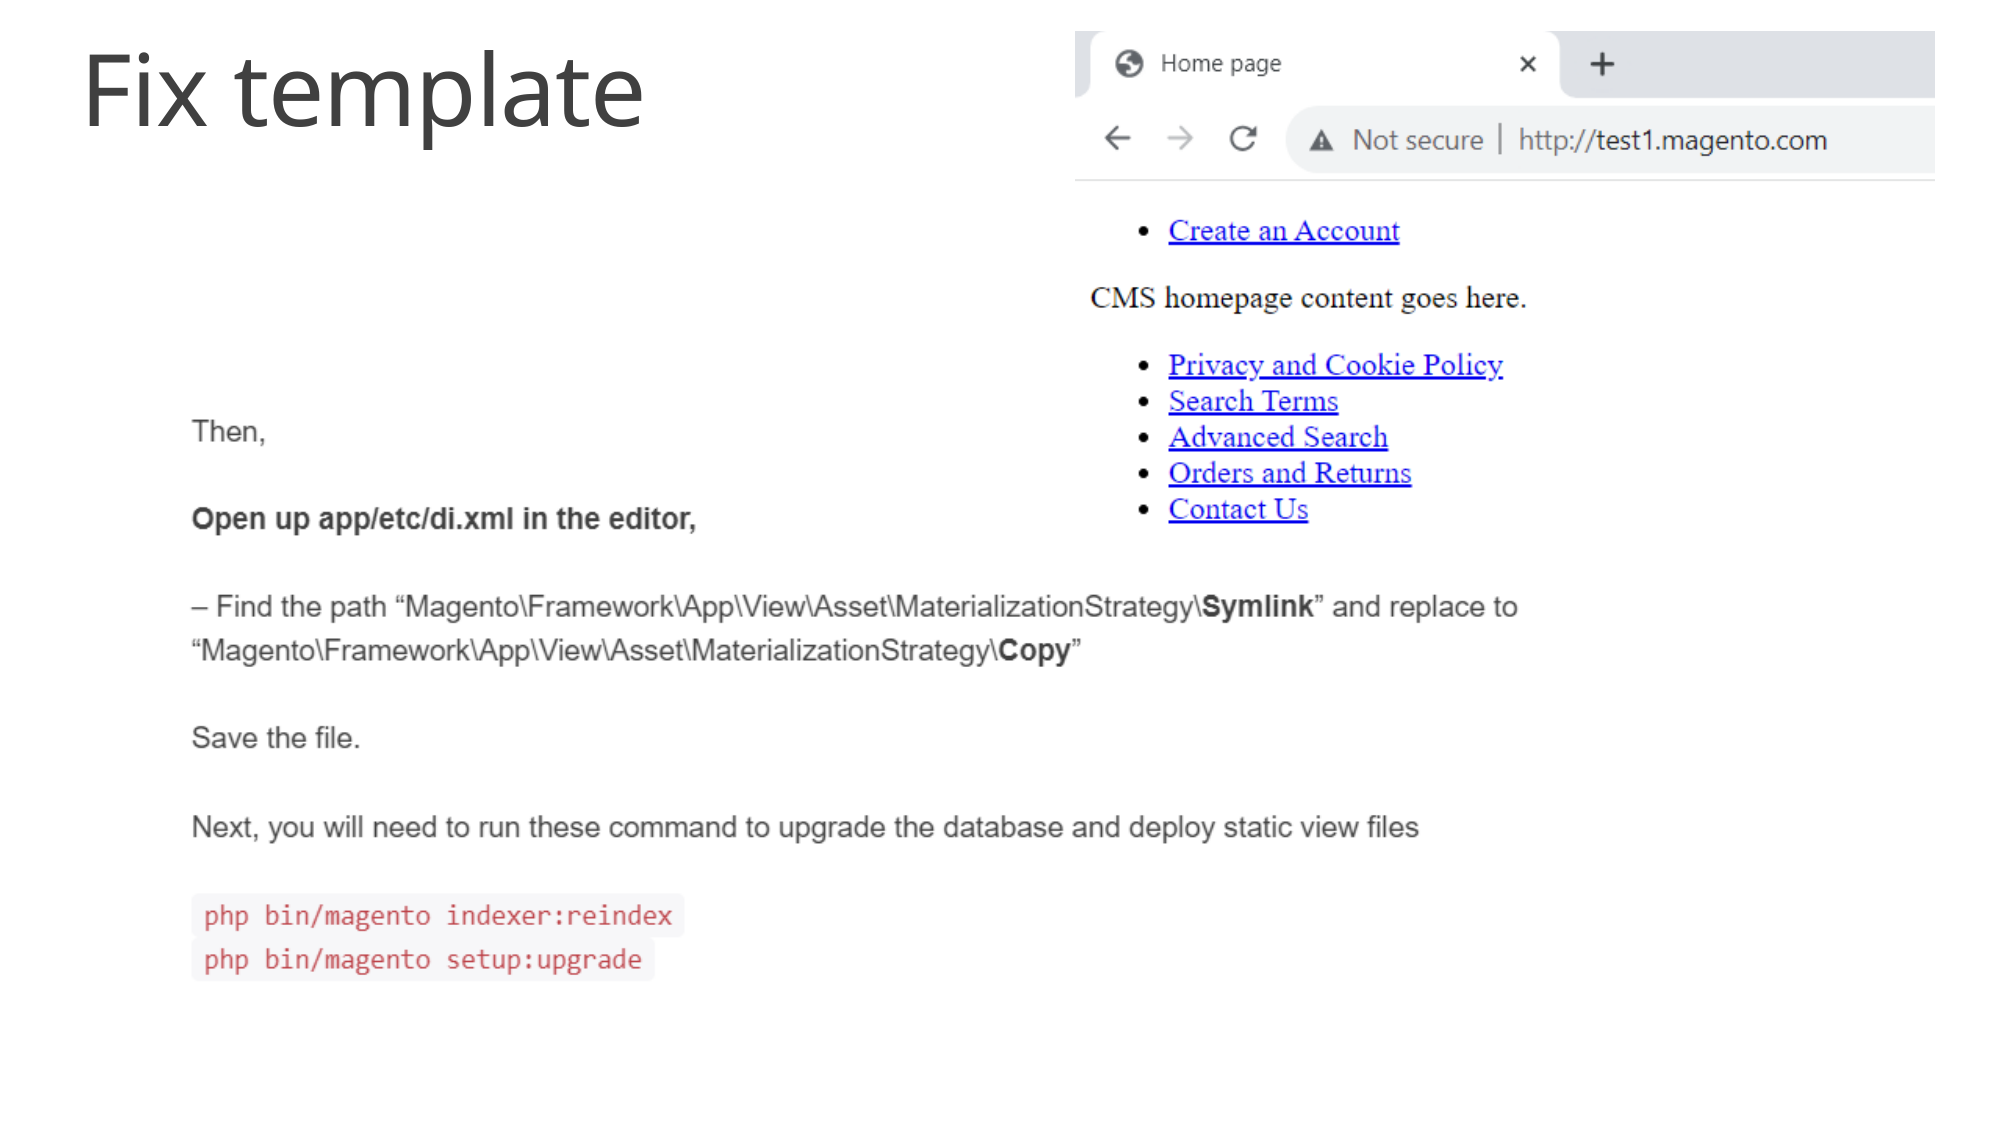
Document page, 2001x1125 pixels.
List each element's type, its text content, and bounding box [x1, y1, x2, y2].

title Fix template [65, 31, 1072, 154]
picture [145, 30, 1935, 1012]
